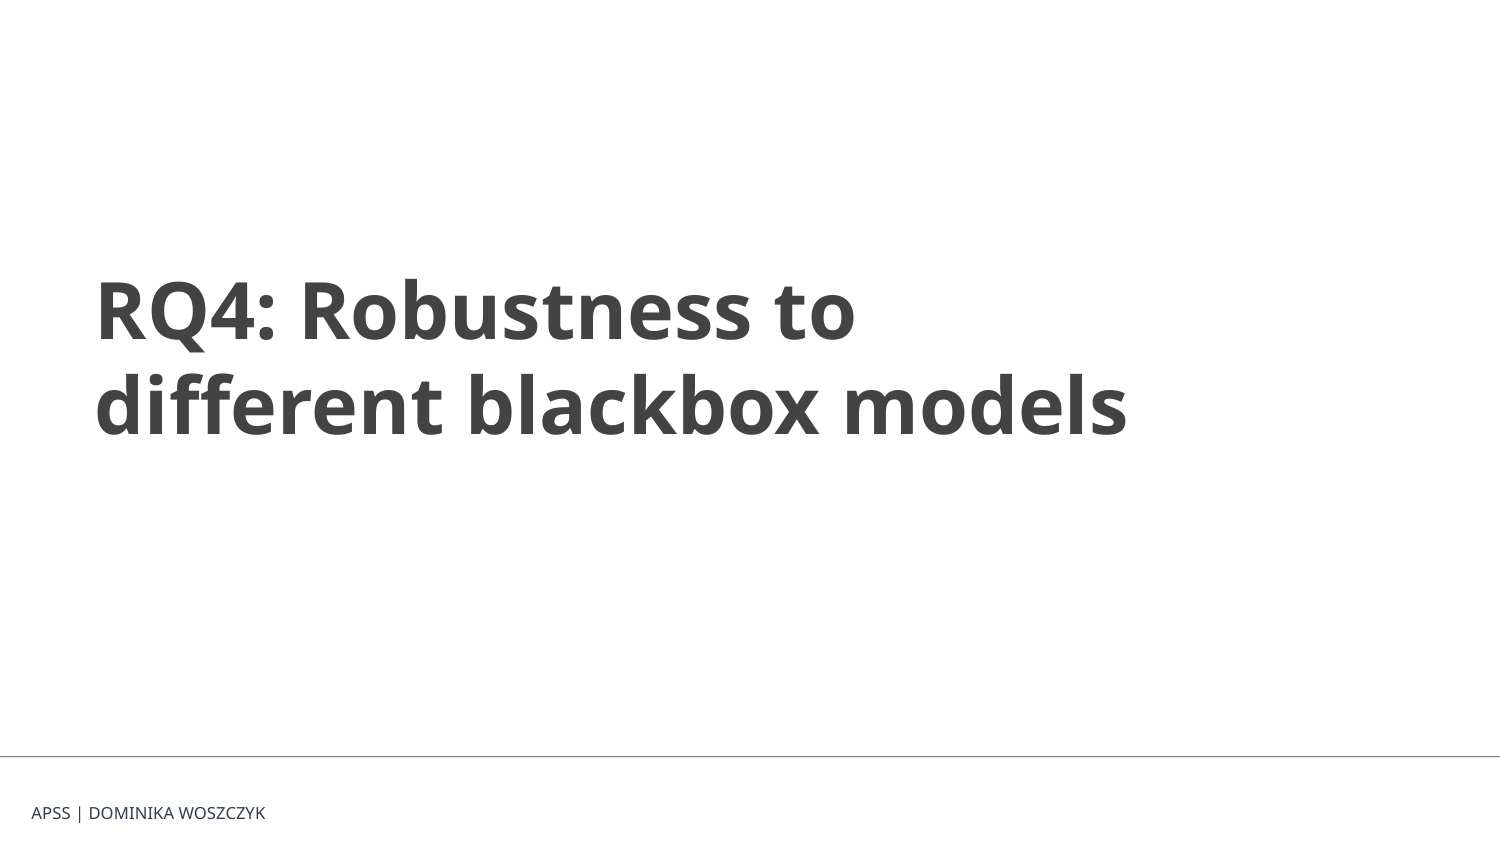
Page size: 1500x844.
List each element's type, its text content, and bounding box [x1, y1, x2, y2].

text_box APSS | DOMINIKA WOSZCZYK [31, 795, 614, 815]
text_box RQ4: Robustness to different blackbox models [64, 230, 1171, 481]
